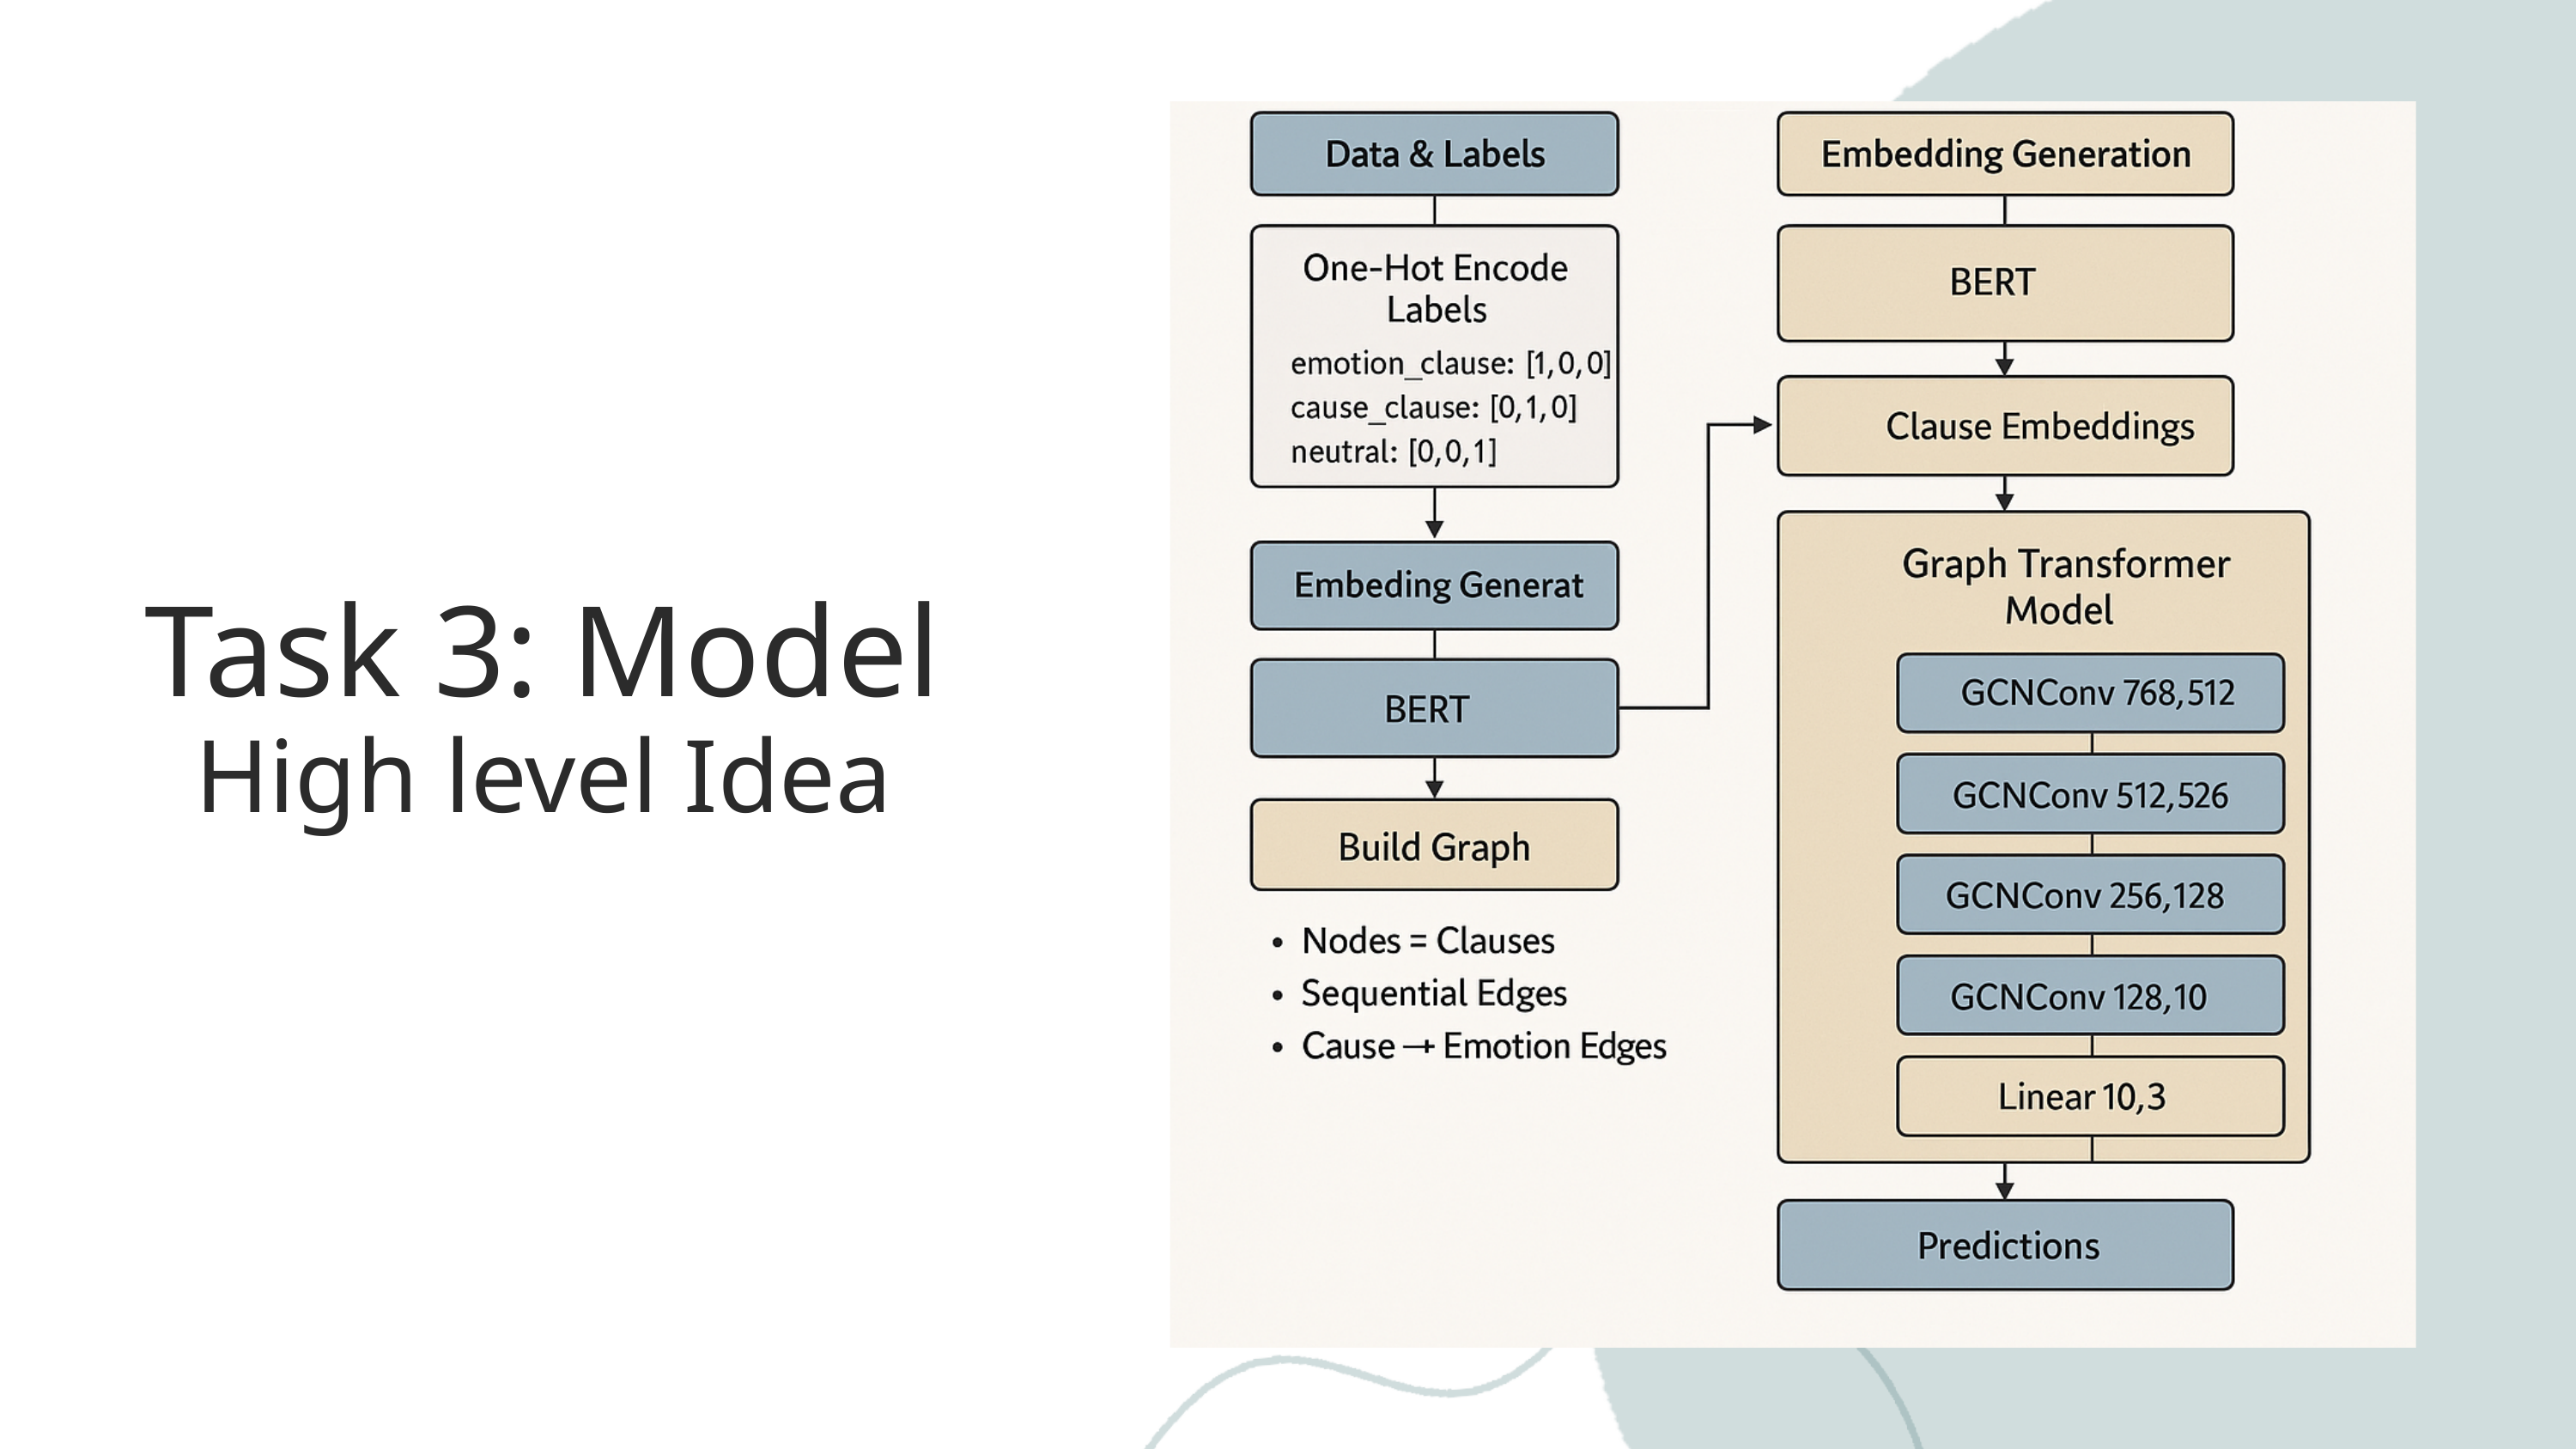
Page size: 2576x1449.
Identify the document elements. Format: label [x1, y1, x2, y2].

text_box [144, 591, 1234, 858]
picture [1170, 0, 2576, 1449]
text_box [1170, 101, 1411, 1197]
text_box [195, 730, 1237, 967]
